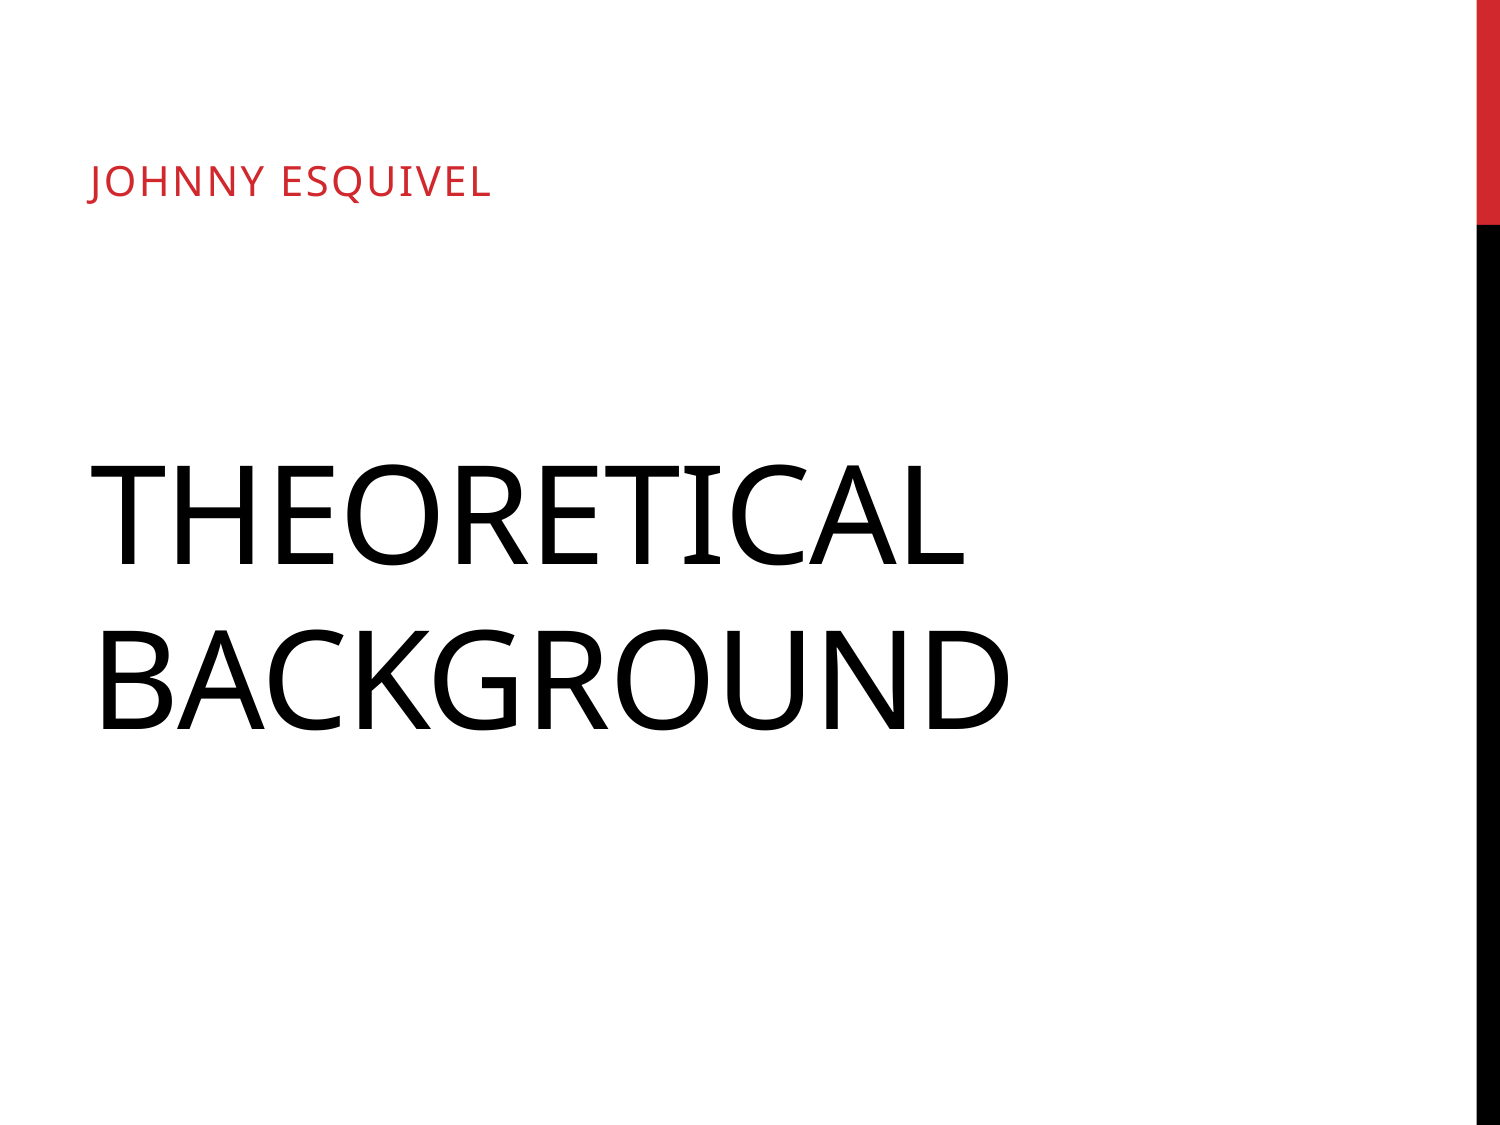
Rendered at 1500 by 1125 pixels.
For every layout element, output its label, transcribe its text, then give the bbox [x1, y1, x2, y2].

list Johnny esquivel [75, 37, 1350, 213]
title Theoretical Background [75, 237, 1350, 947]
